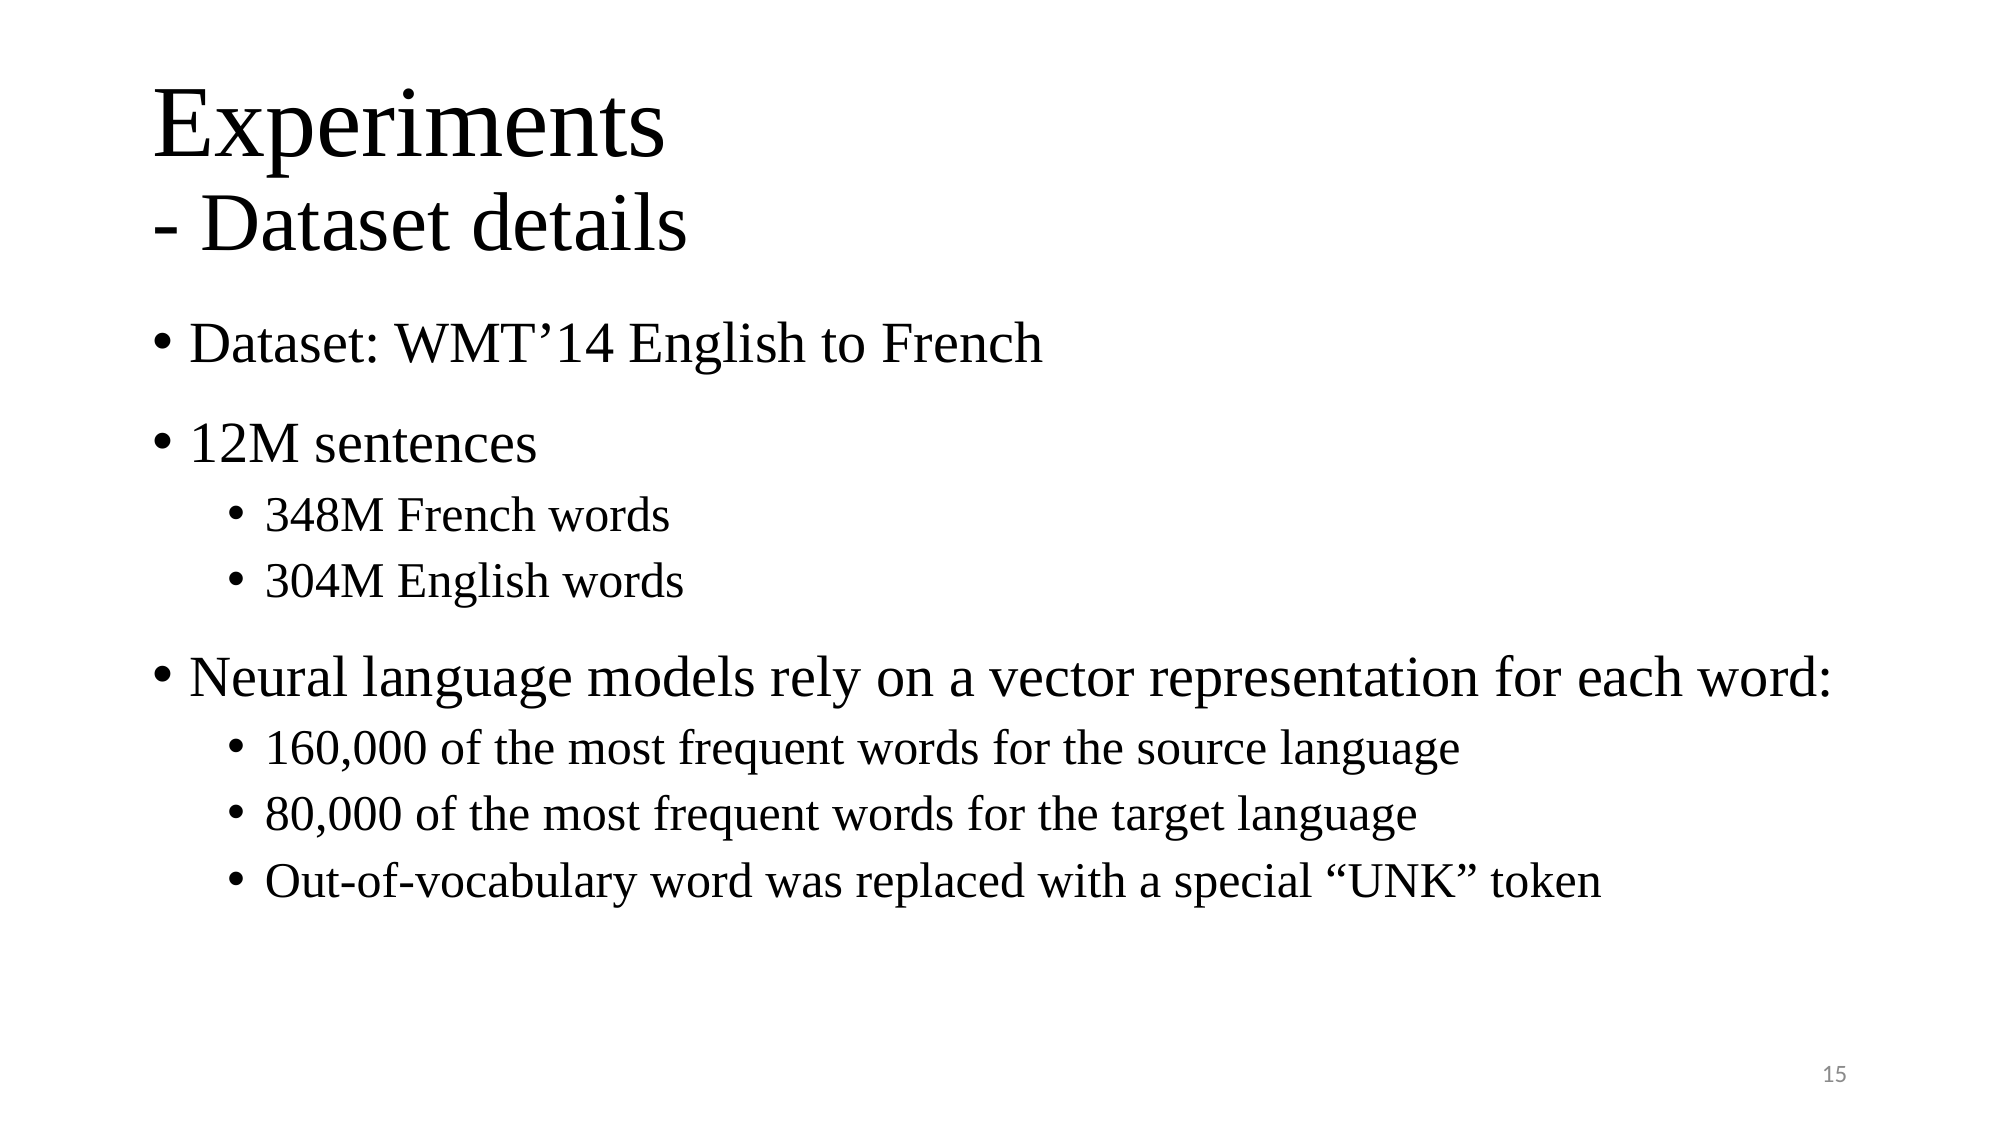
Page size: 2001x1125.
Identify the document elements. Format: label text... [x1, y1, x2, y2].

list Dataset: WMT’14 English to French 12M sentences 348M French words 304M English words Neural language models rely on a vector representation for each word: 160,000 of the most frequent words for the source language 80,000 of the most frequent words for the target language Out-of-vocabulary word was replaced with a special “UNK” token [137, 304, 1863, 1017]
title Experiments - Dataset details [137, 59, 1863, 278]
slide_number 15 [1412, 1042, 1863, 1103]
